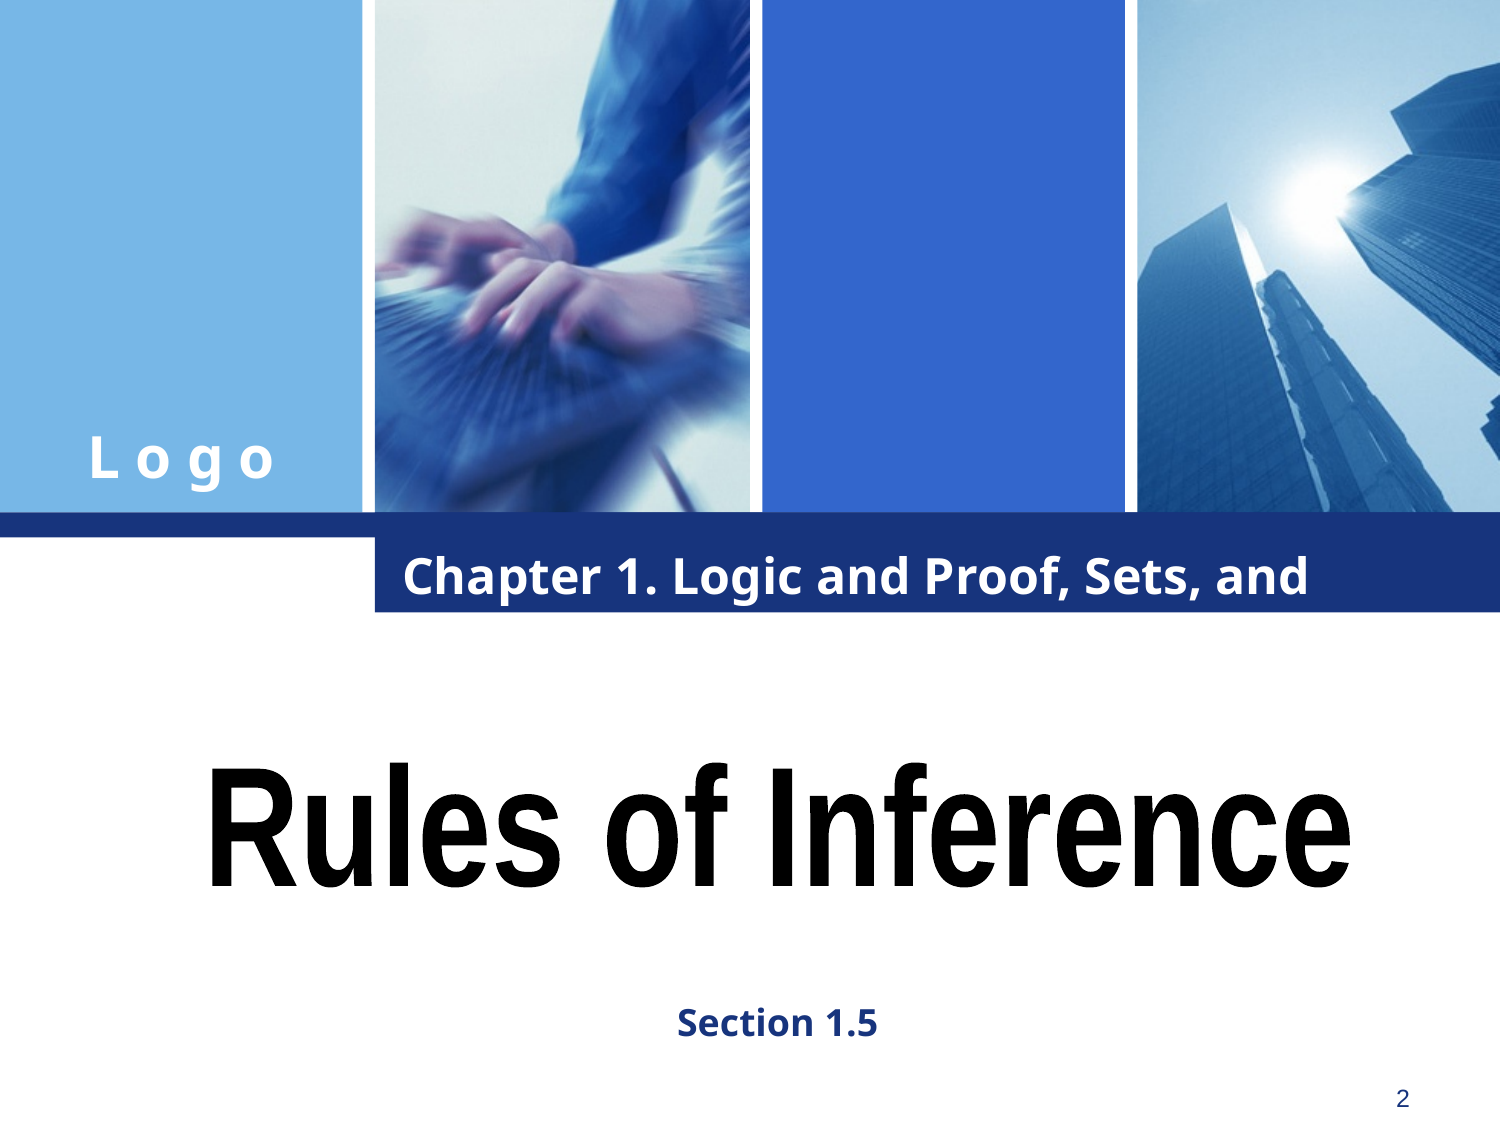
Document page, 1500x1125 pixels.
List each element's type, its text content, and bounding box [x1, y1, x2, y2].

text_box Section 1.5 [662, 999, 950, 1050]
text_box Chapter 1. Logic and Proof, Sets, and Function [387, 537, 1500, 673]
picture [1137, 0, 1500, 512]
picture [374, 0, 750, 512]
slide_number 2 [1074, 1074, 1426, 1103]
